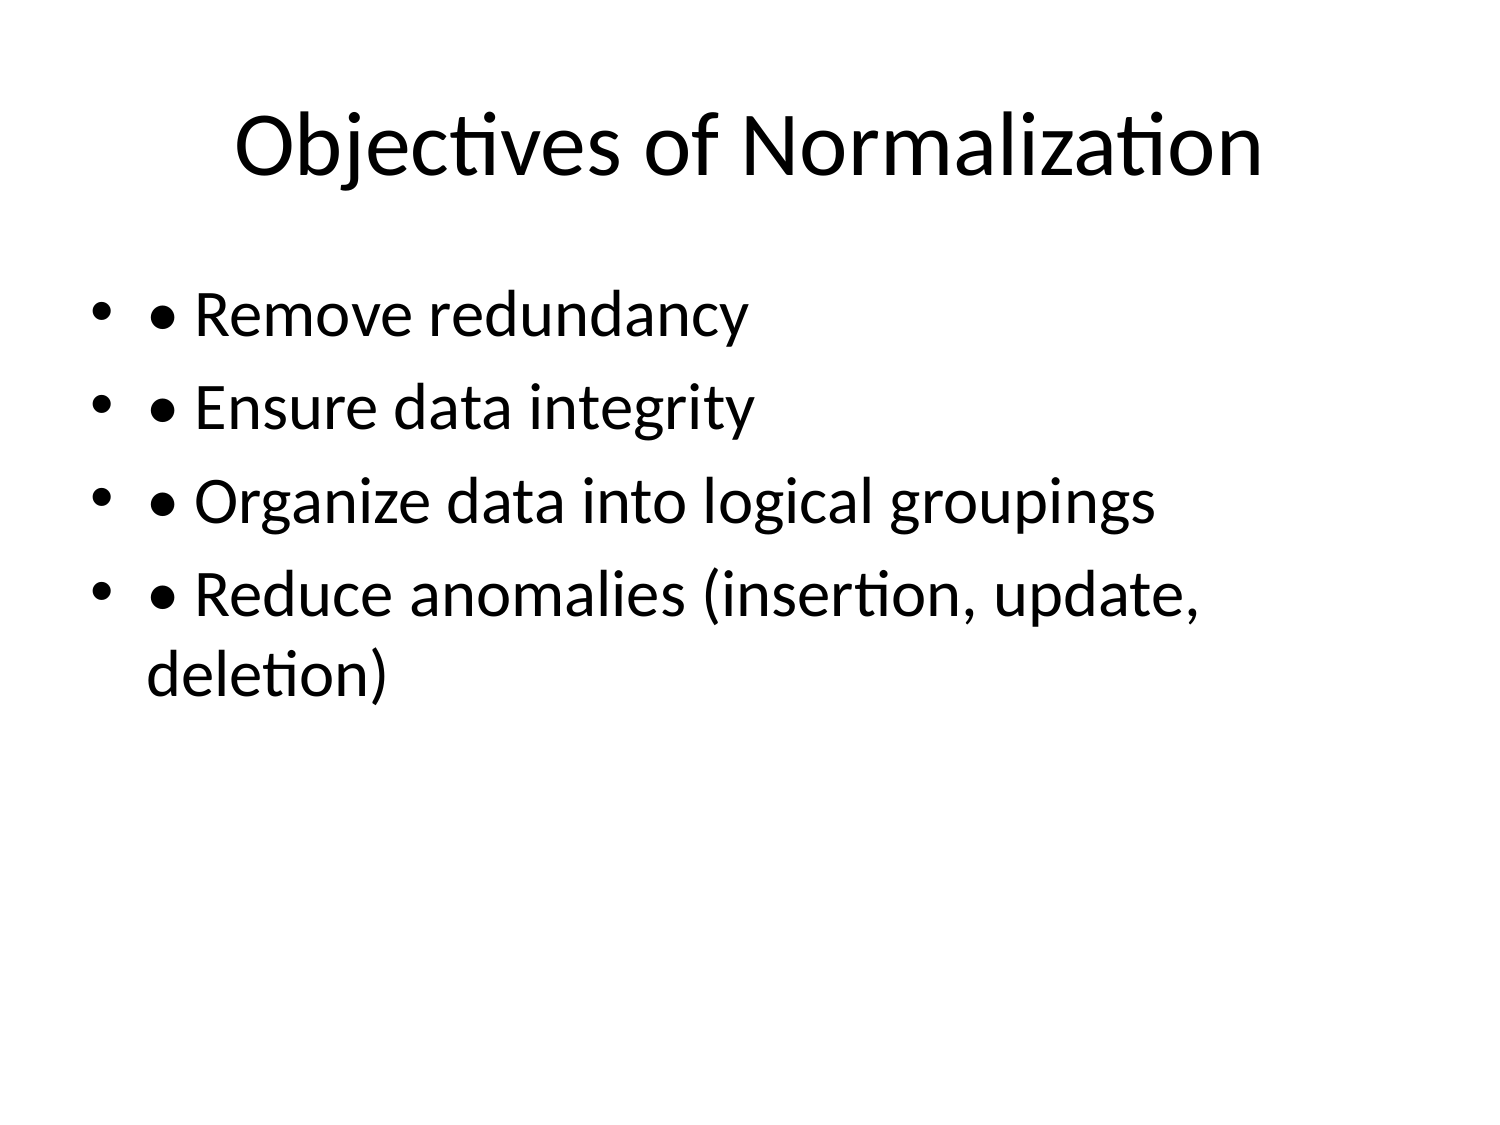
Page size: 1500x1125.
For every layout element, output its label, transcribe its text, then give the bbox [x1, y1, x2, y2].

list • Remove redundancy • Ensure data integrity • Organize data into logical groupings • Reduce anomalies (insertion, update, deletion) [75, 262, 1425, 1005]
title Objectives of Normalization [75, 45, 1425, 233]
